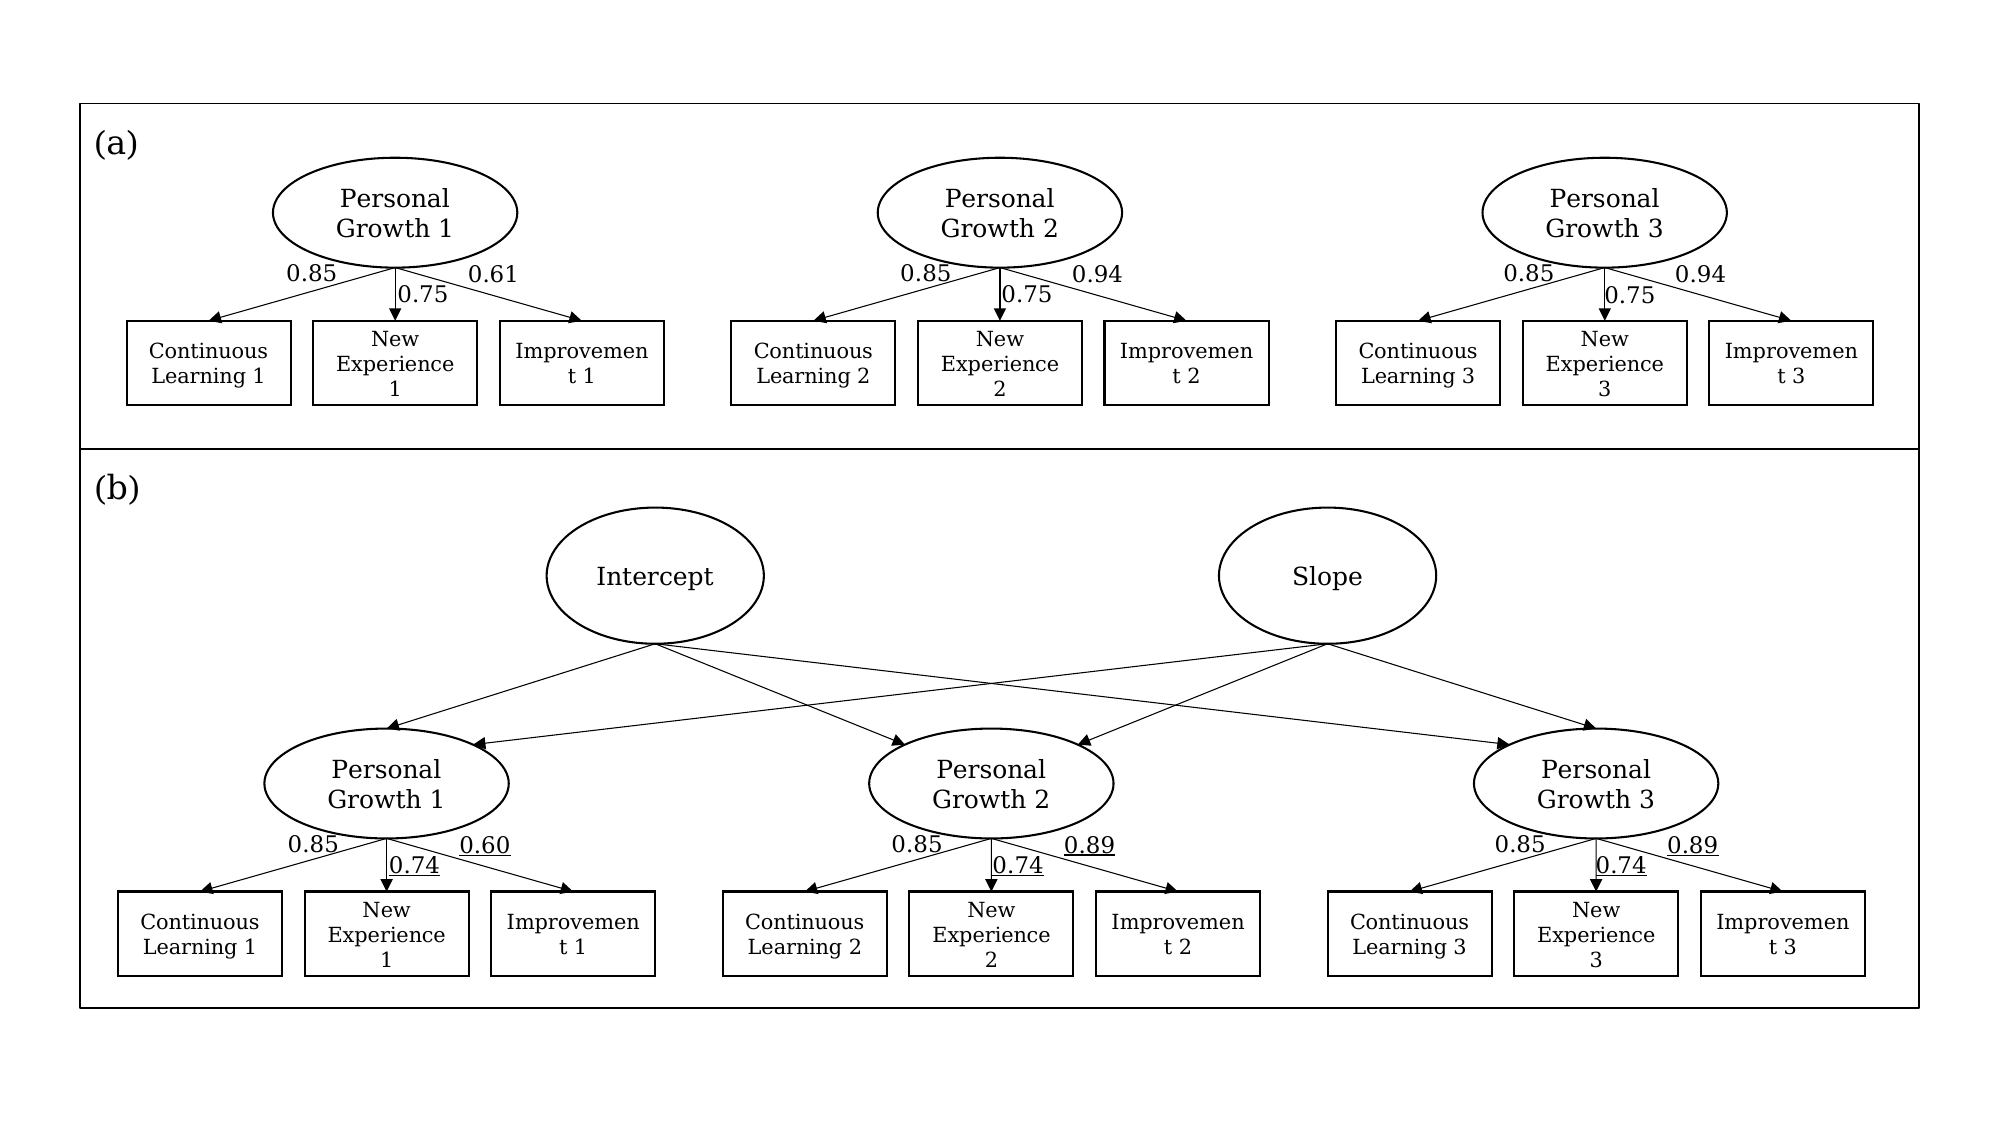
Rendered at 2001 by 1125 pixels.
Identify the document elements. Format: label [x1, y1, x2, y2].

text_box [79, 103, 1919, 1008]
